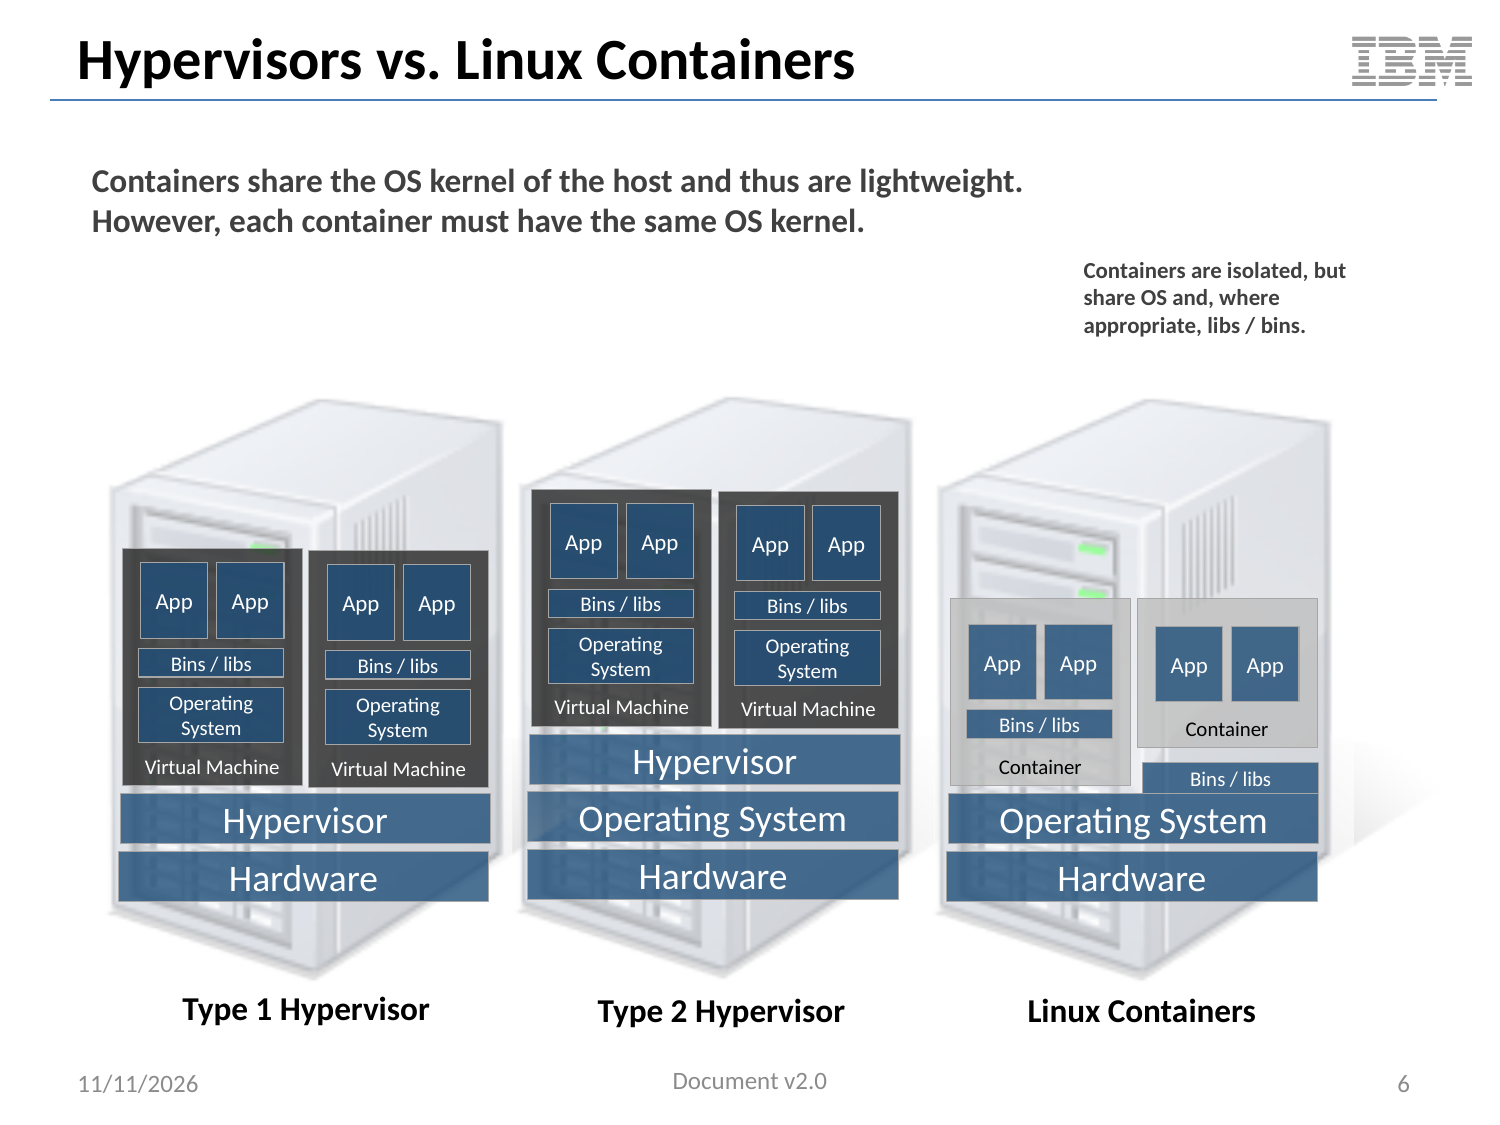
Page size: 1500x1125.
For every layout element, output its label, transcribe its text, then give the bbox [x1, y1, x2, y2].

text_box Containers are isolated, but share OS and, where appropriate, libs / bins. [1068, 247, 1363, 346]
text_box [37, 360, 1488, 1038]
text_box Containers share the OS kernel of the host and thus are lightweight. However, each container must have the same OS kernel. [77, 151, 1041, 247]
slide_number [62, 1052, 413, 1113]
title Hypervisors vs. Linux Containers [62, 12, 1325, 100]
footer Document v2.0 [512, 1050, 988, 1110]
text_box Cloud management often caps true ops performance of LXC [1350, 33, 1475, 88]
slide_number 6 [1074, 1052, 1425, 1113]
